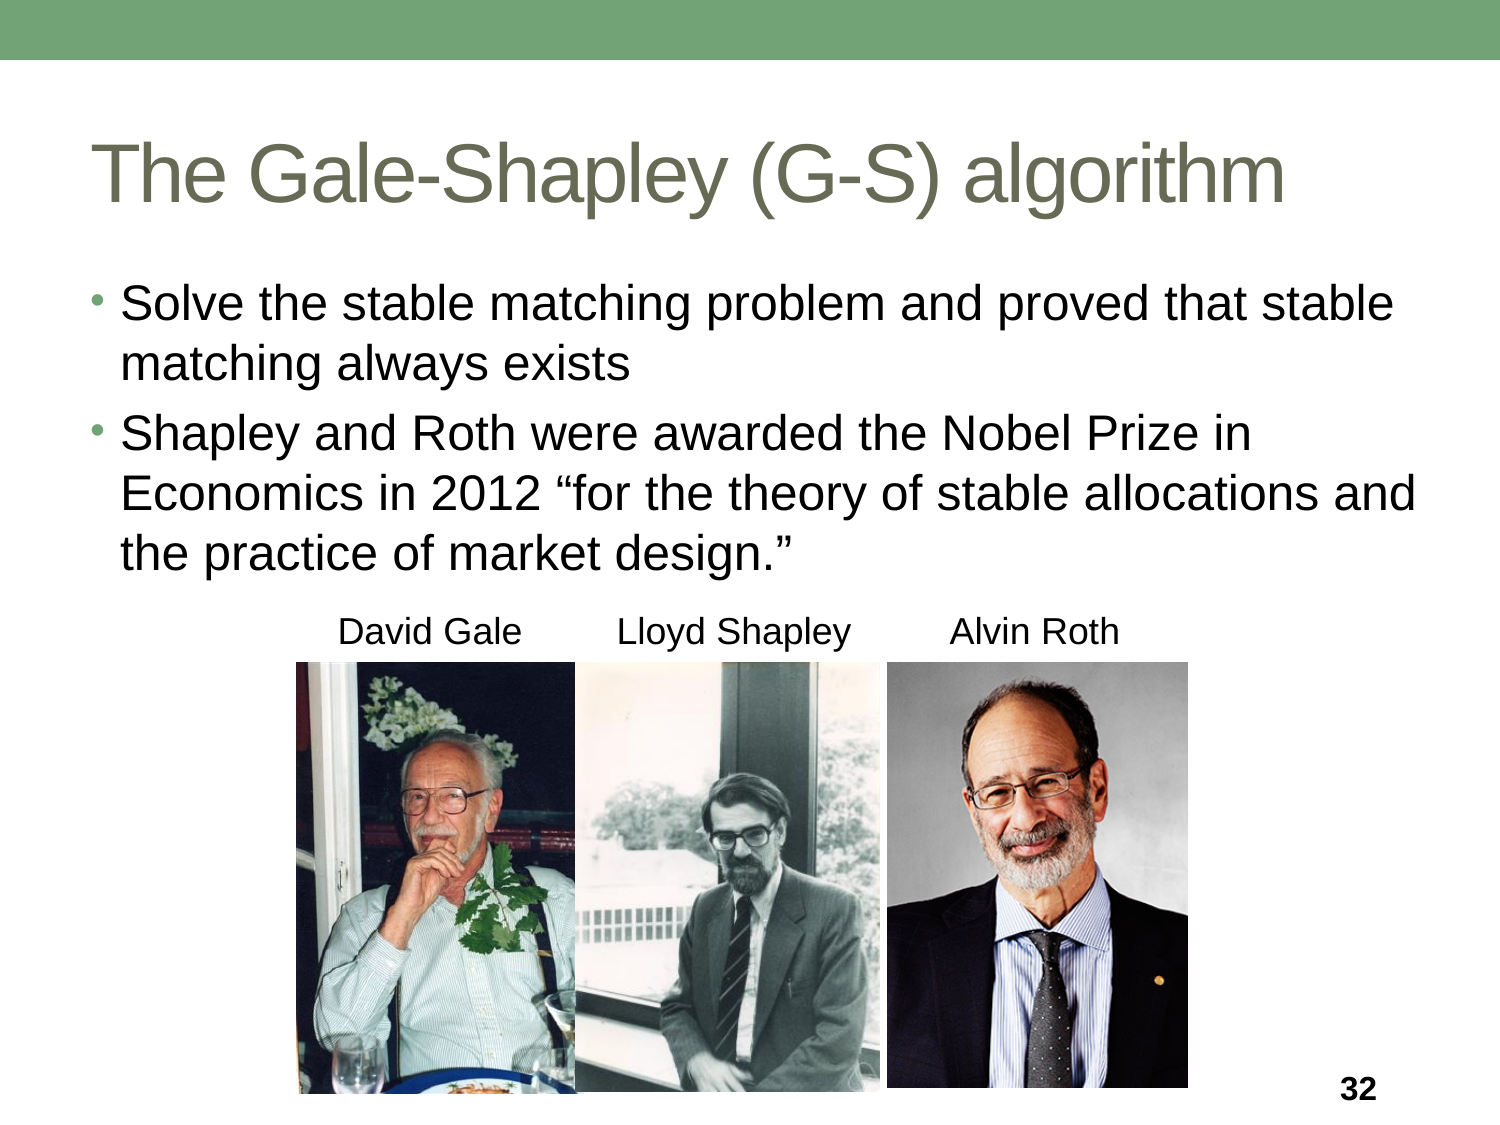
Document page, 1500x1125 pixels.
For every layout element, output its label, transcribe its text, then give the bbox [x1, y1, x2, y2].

picture [887, 662, 1189, 1088]
text_box David Gale [322, 599, 538, 659]
text_box Alvin Roth [934, 599, 1136, 659]
slide_number 32 [1325, 1059, 1500, 1114]
text_box Lloyd Shapley [601, 599, 867, 659]
title The Gale-Shapley (G-S) algorithm [75, 87, 1425, 250]
picture [296, 662, 880, 1094]
list Solve the stable matching problem and proved that stable matching always exists Shapley and Roth were awarded the Nobel Prize in Economics in 2012 “for the theory of stable allocations and the practice of market design.” [75, 262, 1500, 675]
